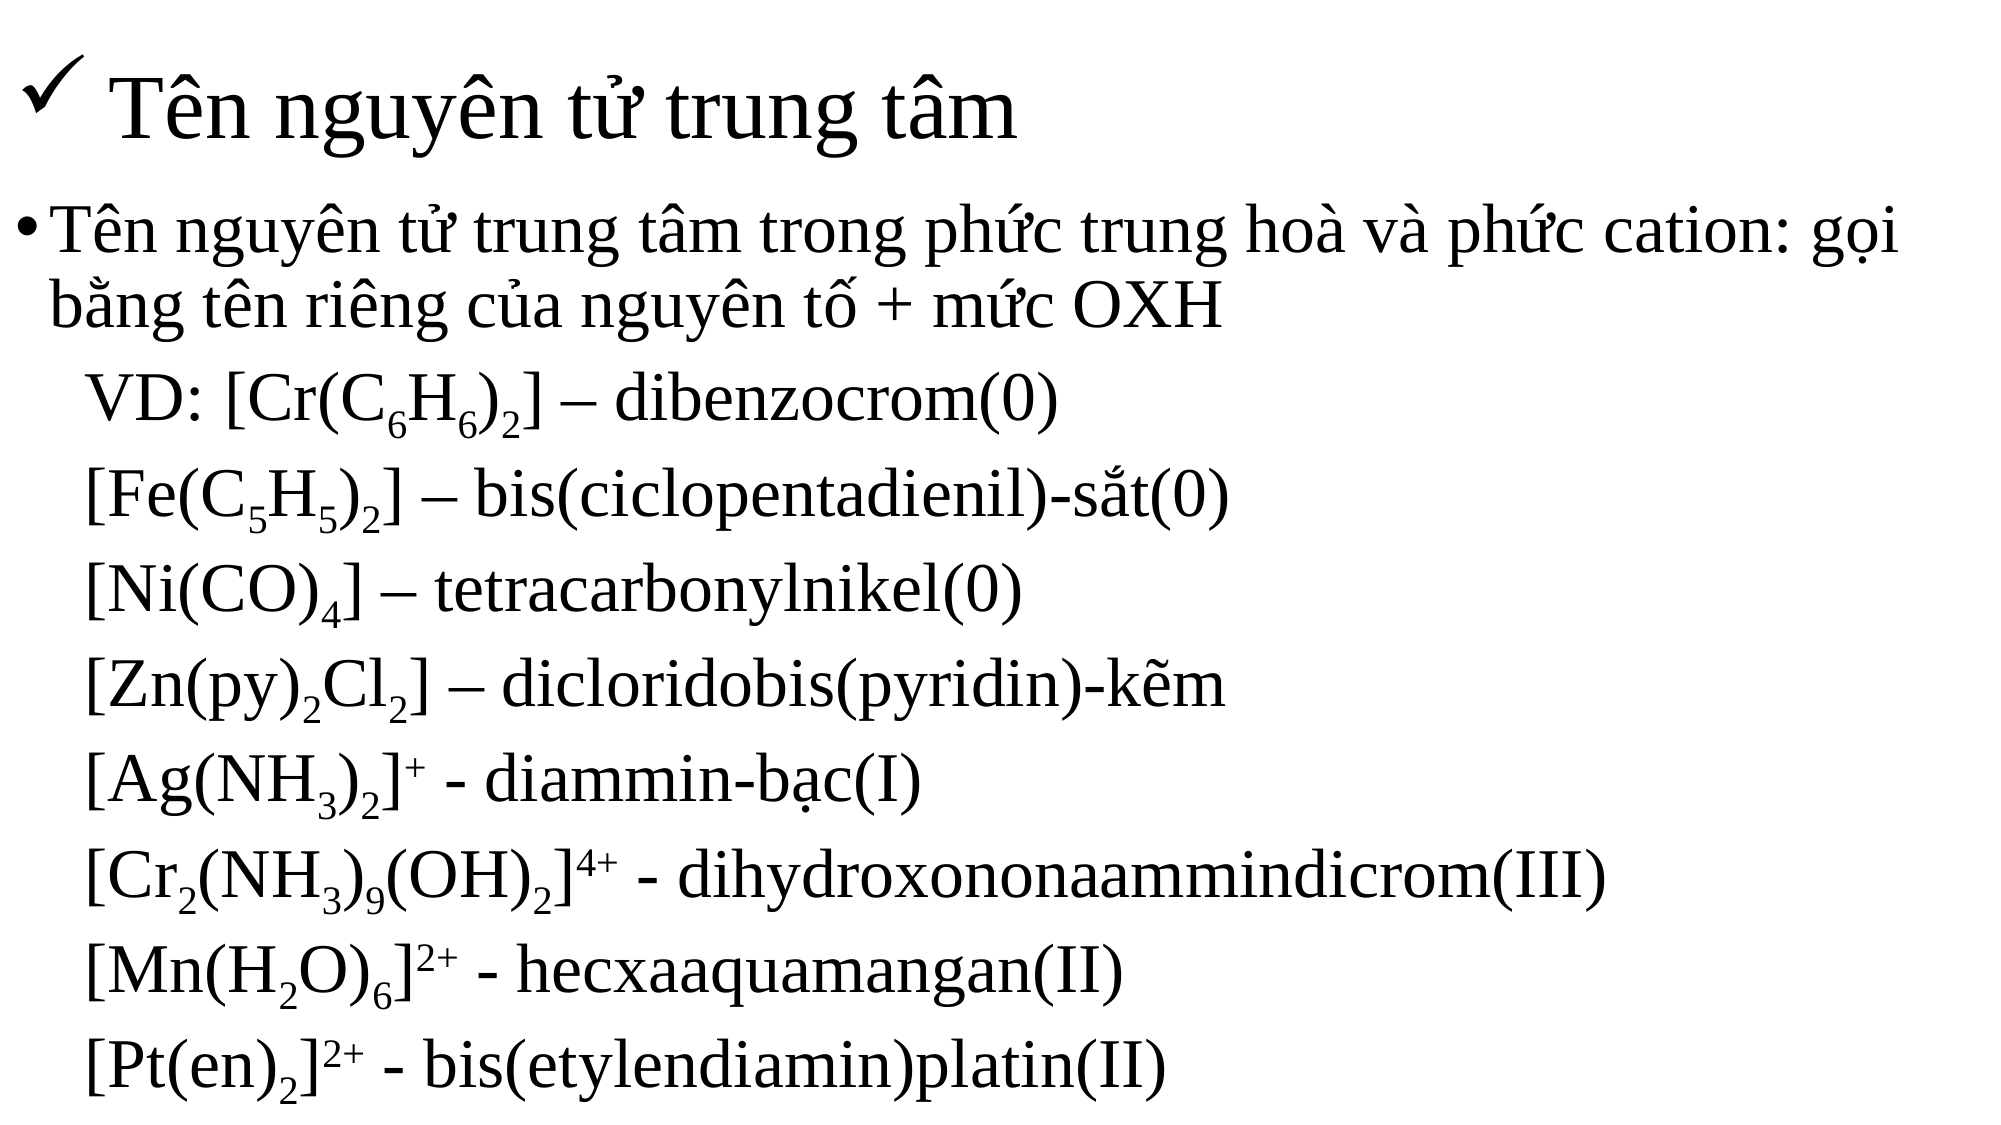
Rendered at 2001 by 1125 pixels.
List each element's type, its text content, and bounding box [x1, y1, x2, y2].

title Tên nguyên tử trung tâm [0, 0, 1725, 184]
list Tên nguyên tử trung tâm trong phức trung hoà và phức cation: gọi bằng tên riêng của nguyên tố + mức OXH VD: [Cr(C6H6)2] – dibenzocrom(0) [Fe(C5H5)2] – bis(ciclopentadienil)-sắt(0) [Ni(CO)4] – tetracarbonylnikel(0) [Zn(py)2Cl2] – dicloridobis(pyridin)-kẽm [Ag(NH3)2]+ - diammin-bạc(I) [Cr2(NH3)9(OH)2]4+ - dihydroxononaammindicrom(III) [Mn(H2O)6]2+ - hecxaaquamangan(II) [Pt(en)2]2+ - bis(etylendiamin)platin(II) [0, 184, 2000, 1125]
